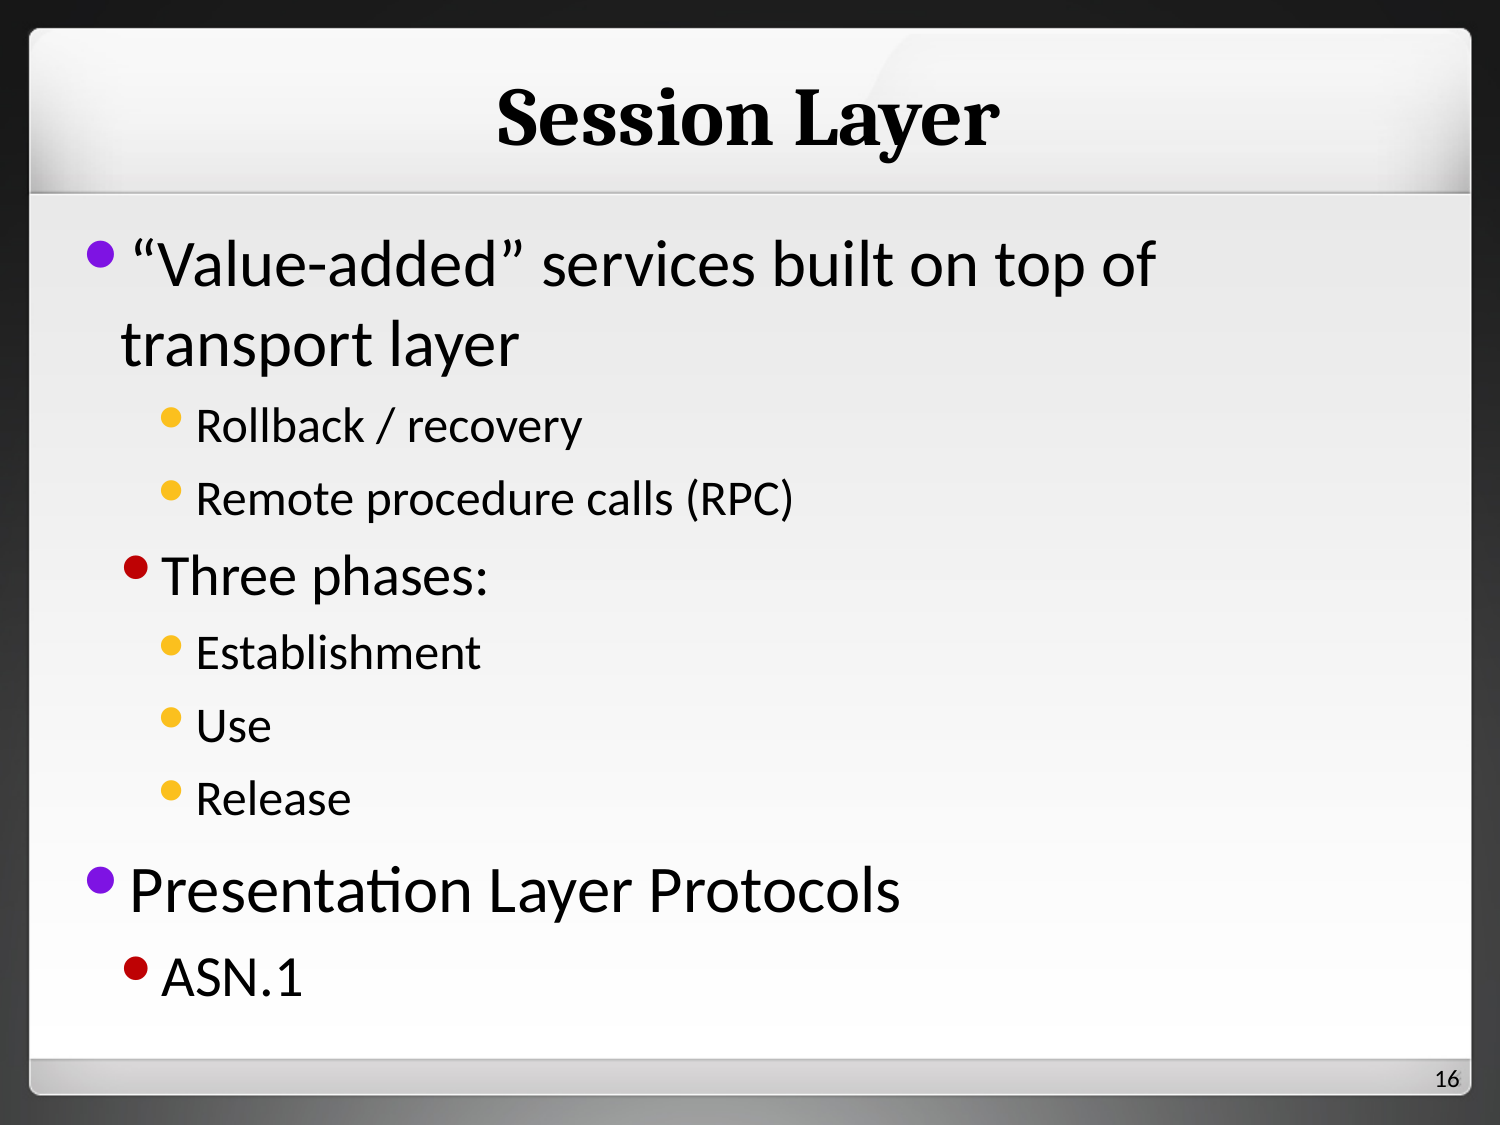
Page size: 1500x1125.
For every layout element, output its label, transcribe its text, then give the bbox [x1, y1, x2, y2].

list “Value-added” services built on top of transport layer Rollback / recovery Remote procedure calls (RPC) Three phases: Establishment Use Release Presentation Layer Protocols ASN.1 [68, 212, 1432, 1025]
picture [0, 0, 1500, 1125]
slide_number 15 [1374, 1058, 1475, 1097]
title Session Layer [68, 31, 1432, 194]
